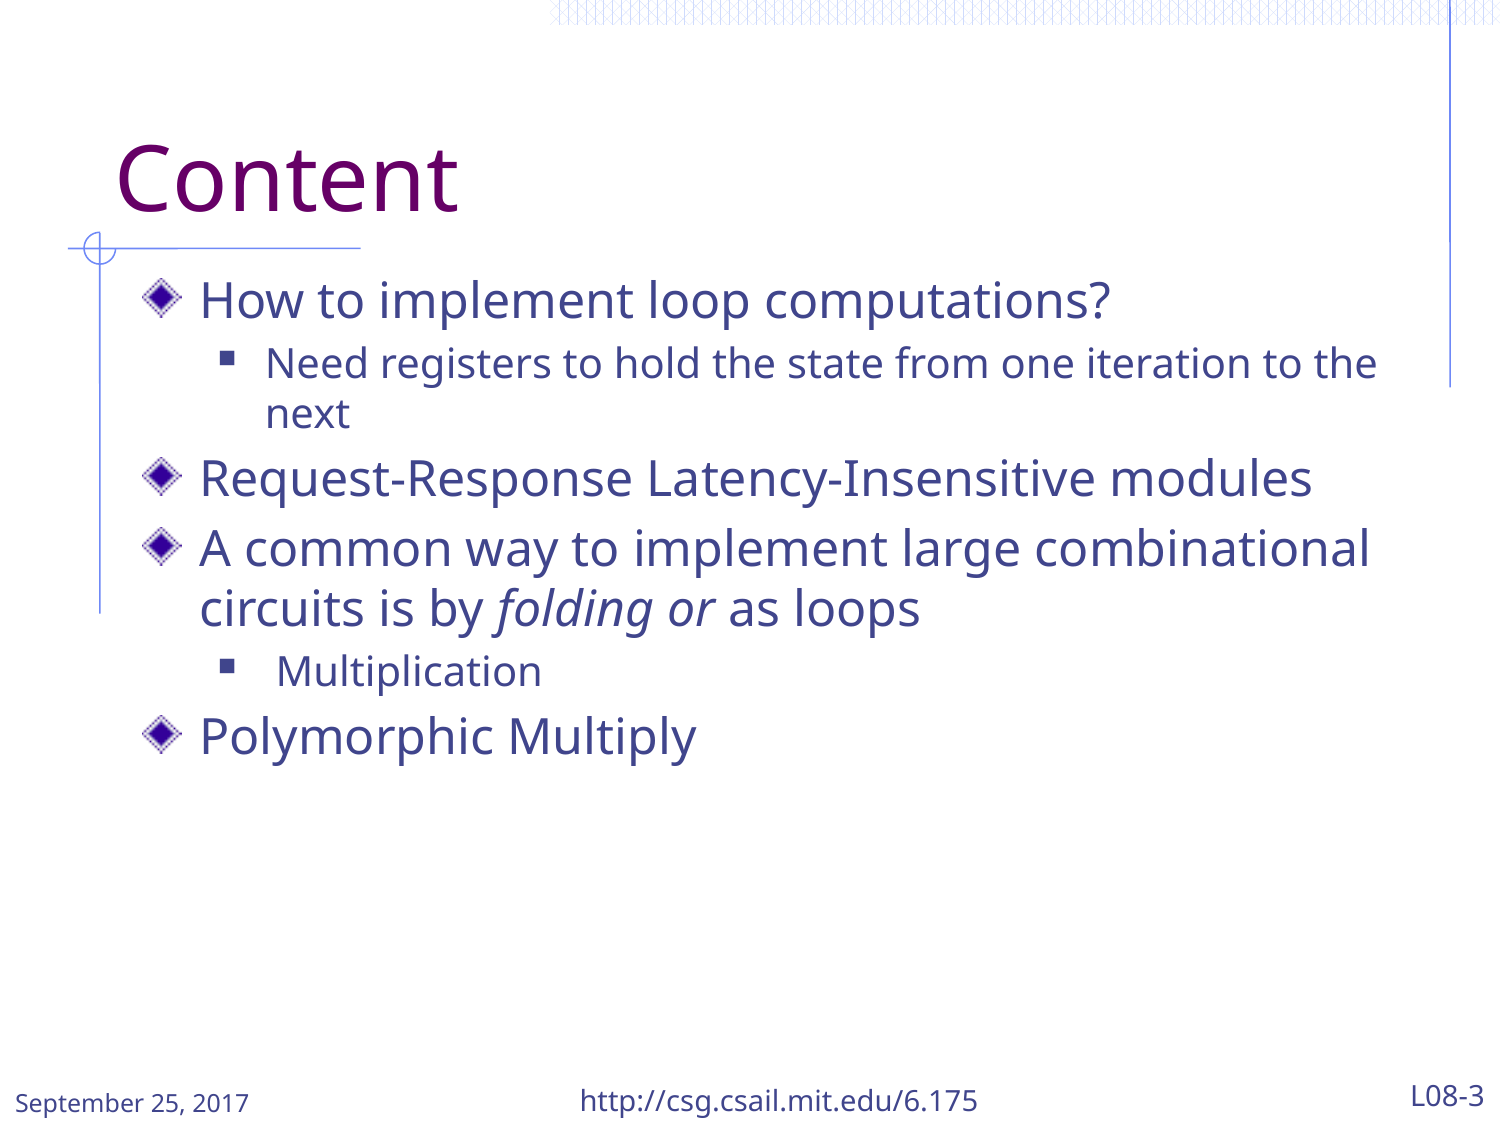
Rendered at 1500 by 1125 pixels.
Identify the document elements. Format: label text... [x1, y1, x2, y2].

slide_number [0, 1049, 313, 1125]
footer http://csg.csail.mit.edu/6.175 [508, 1049, 1051, 1125]
picture [142, 278, 182, 318]
picture [142, 457, 182, 496]
list How to implement loop computations? Need registers to hold the state from one iteration to the next Request-Response Latency-Insensitive modules A common way to implement large combinational circuits is by folding or as loops Multiplication Polymorphic Multiply [127, 260, 1404, 936]
slide_number L08-3 [1187, 1049, 1500, 1125]
picture [142, 715, 182, 754]
title Content [99, 49, 1376, 238]
picture [142, 527, 182, 566]
